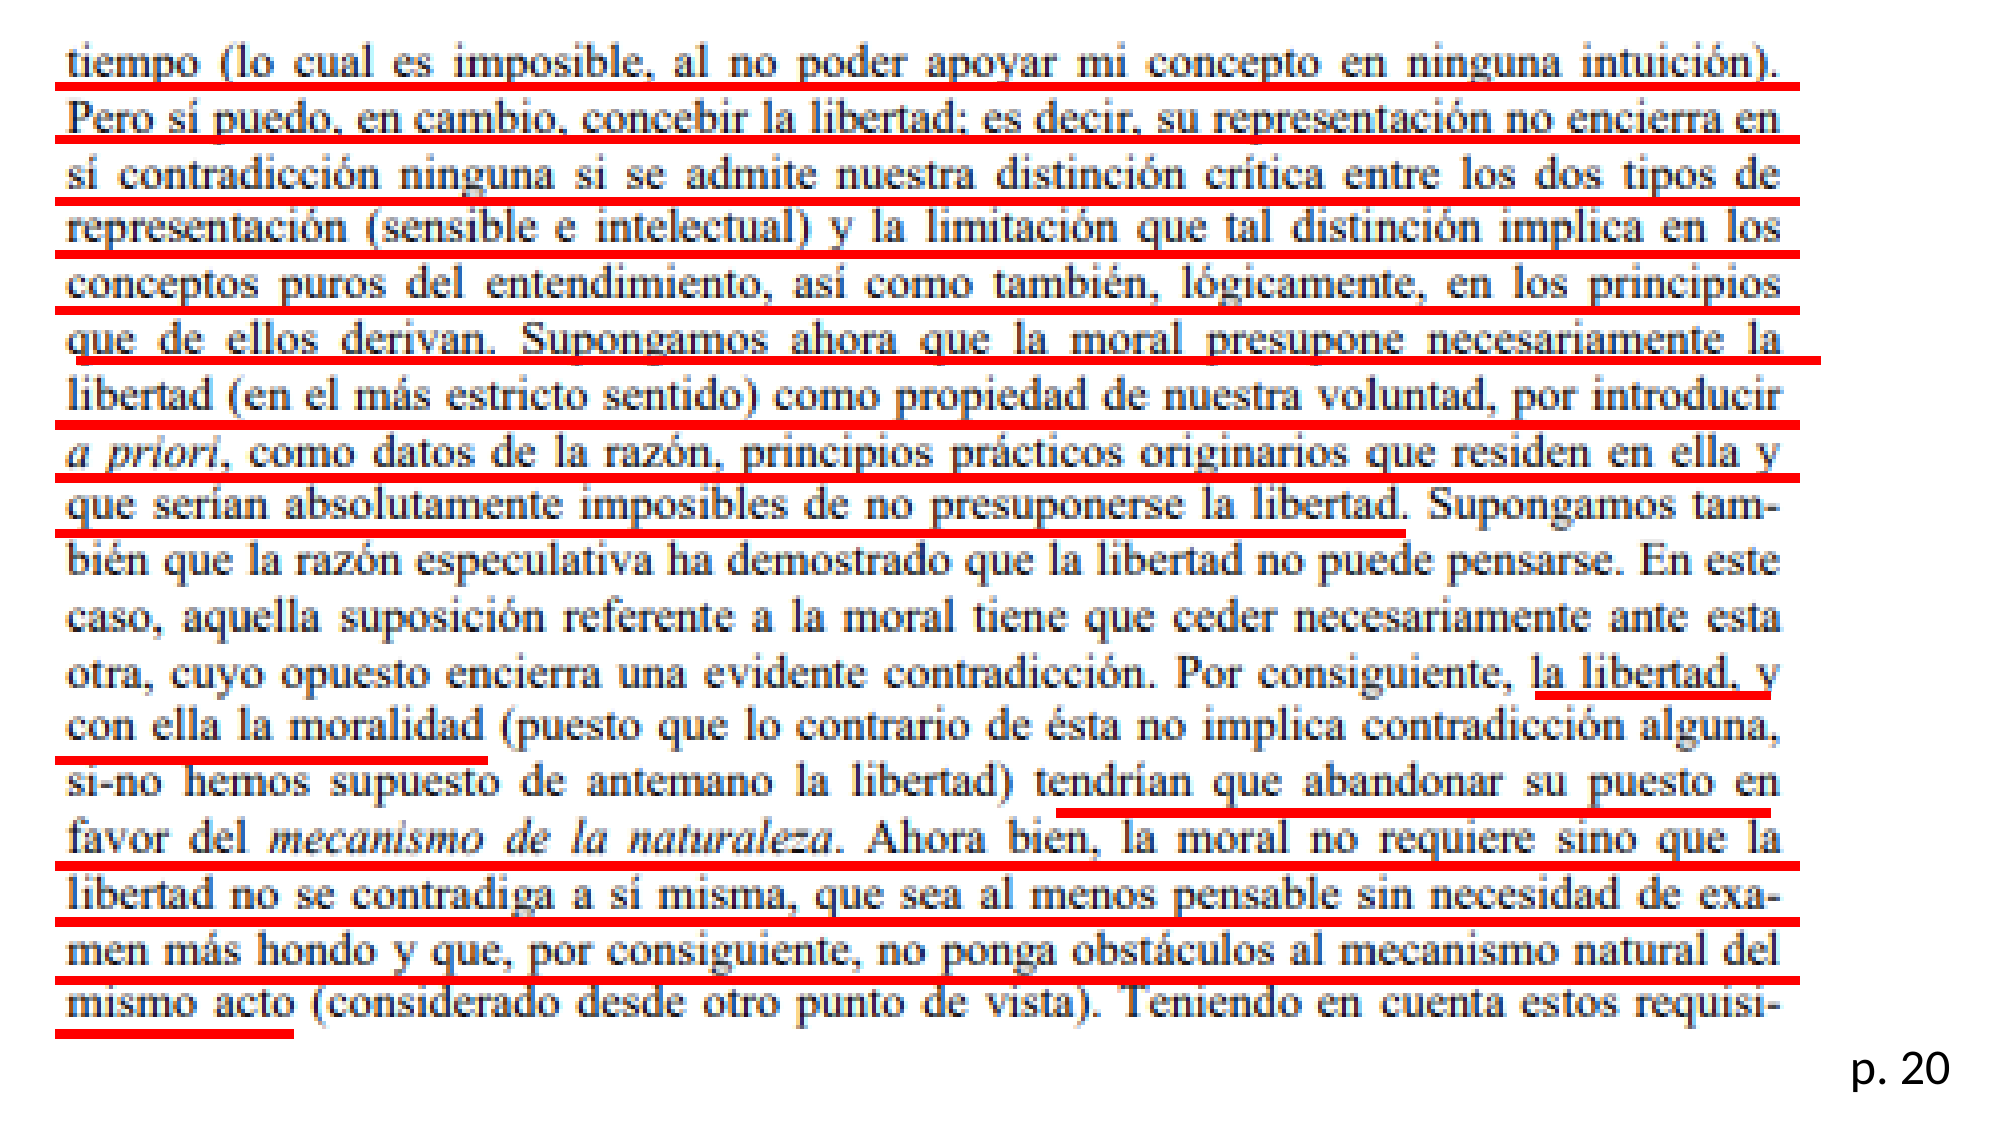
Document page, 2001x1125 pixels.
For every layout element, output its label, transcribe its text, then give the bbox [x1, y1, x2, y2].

picture [25, 21, 1821, 1034]
subtitle p. 20 [1800, 1033, 2000, 1125]
